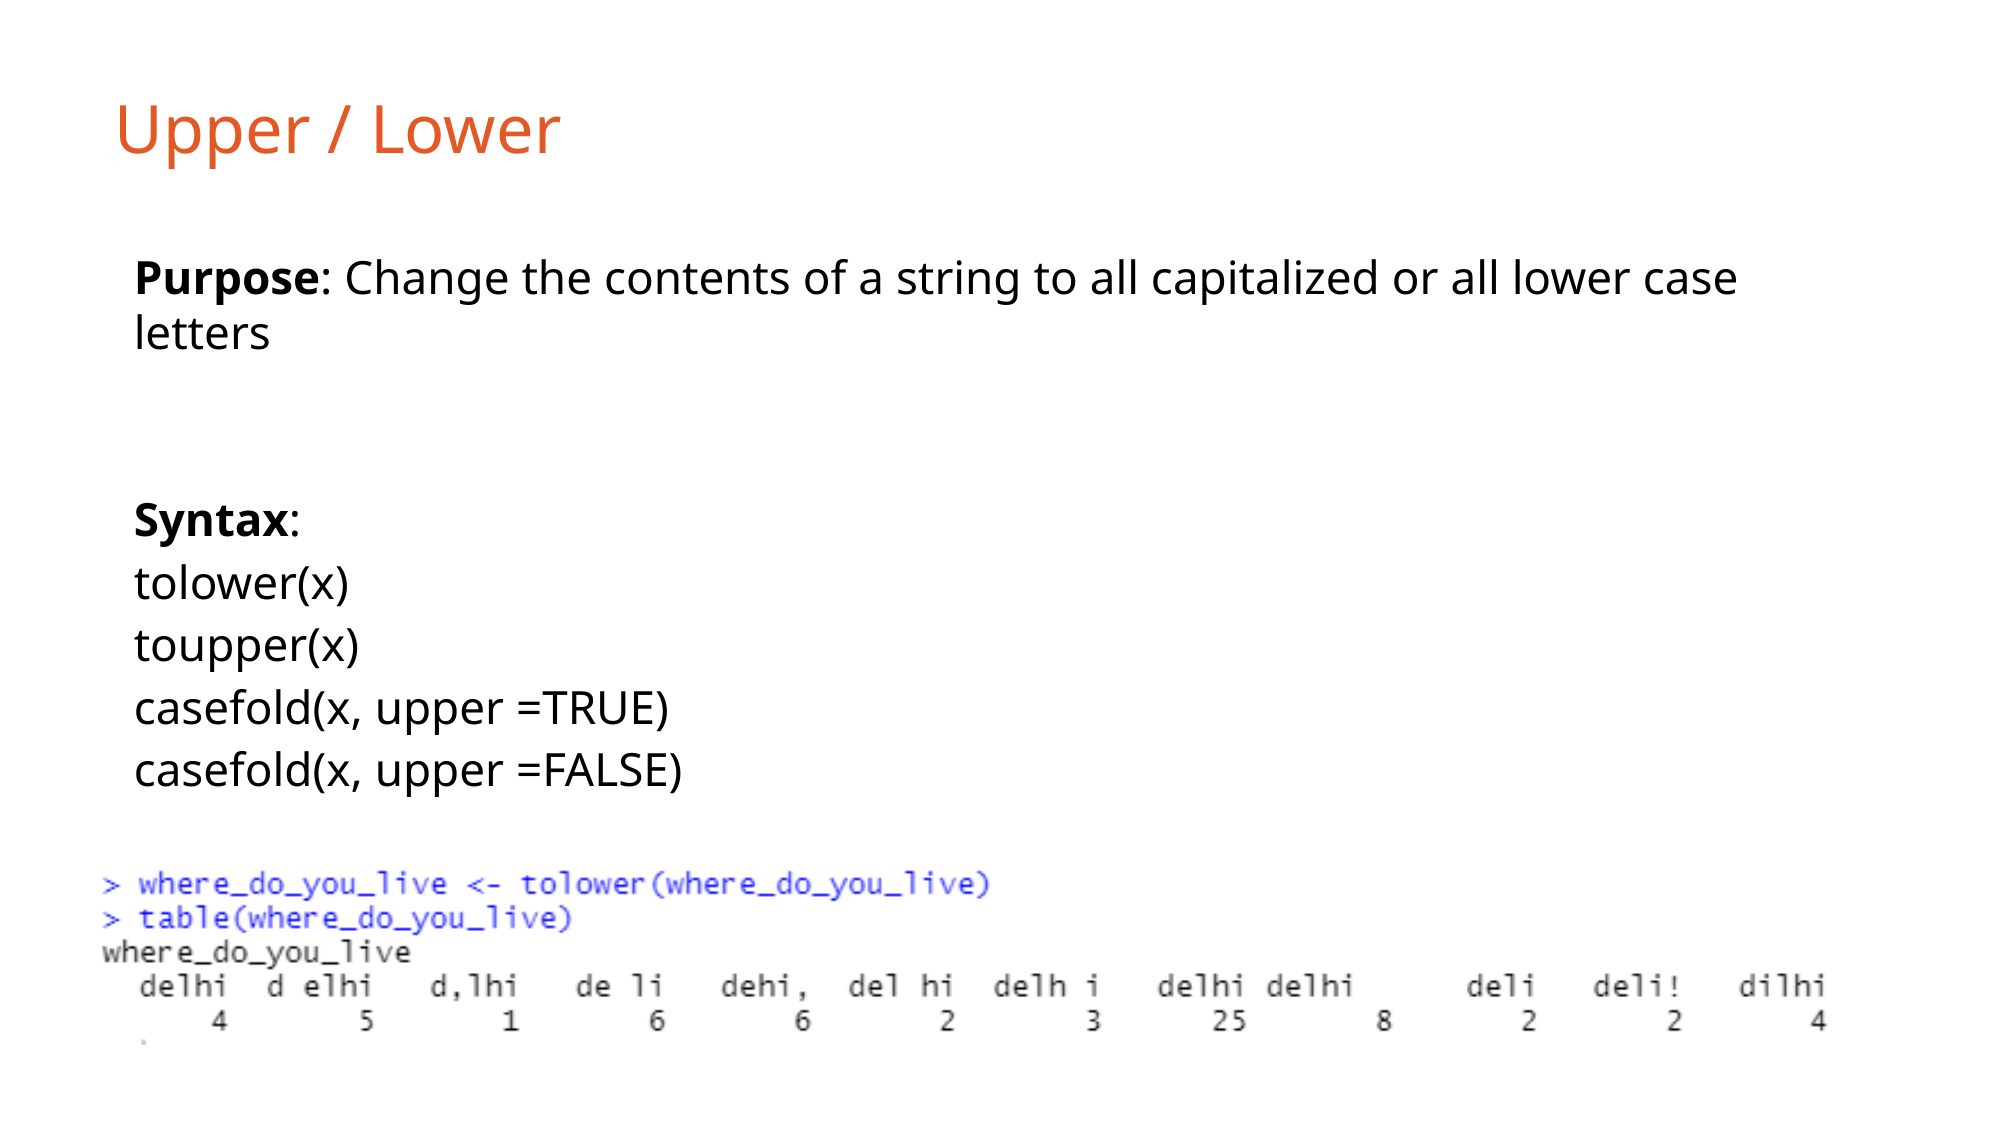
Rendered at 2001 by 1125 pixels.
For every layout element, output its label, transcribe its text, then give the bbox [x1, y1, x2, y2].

title Upper / Lower [99, 32, 1900, 222]
picture [99, 866, 1950, 1045]
list Purpose: Change the contents of a string to all capitalized or all lower case letters Syntax: tolower(x) toupper(x) casefold(x, upper =TRUE) casefold(x, upper =FALSE) [99, 241, 1900, 865]
